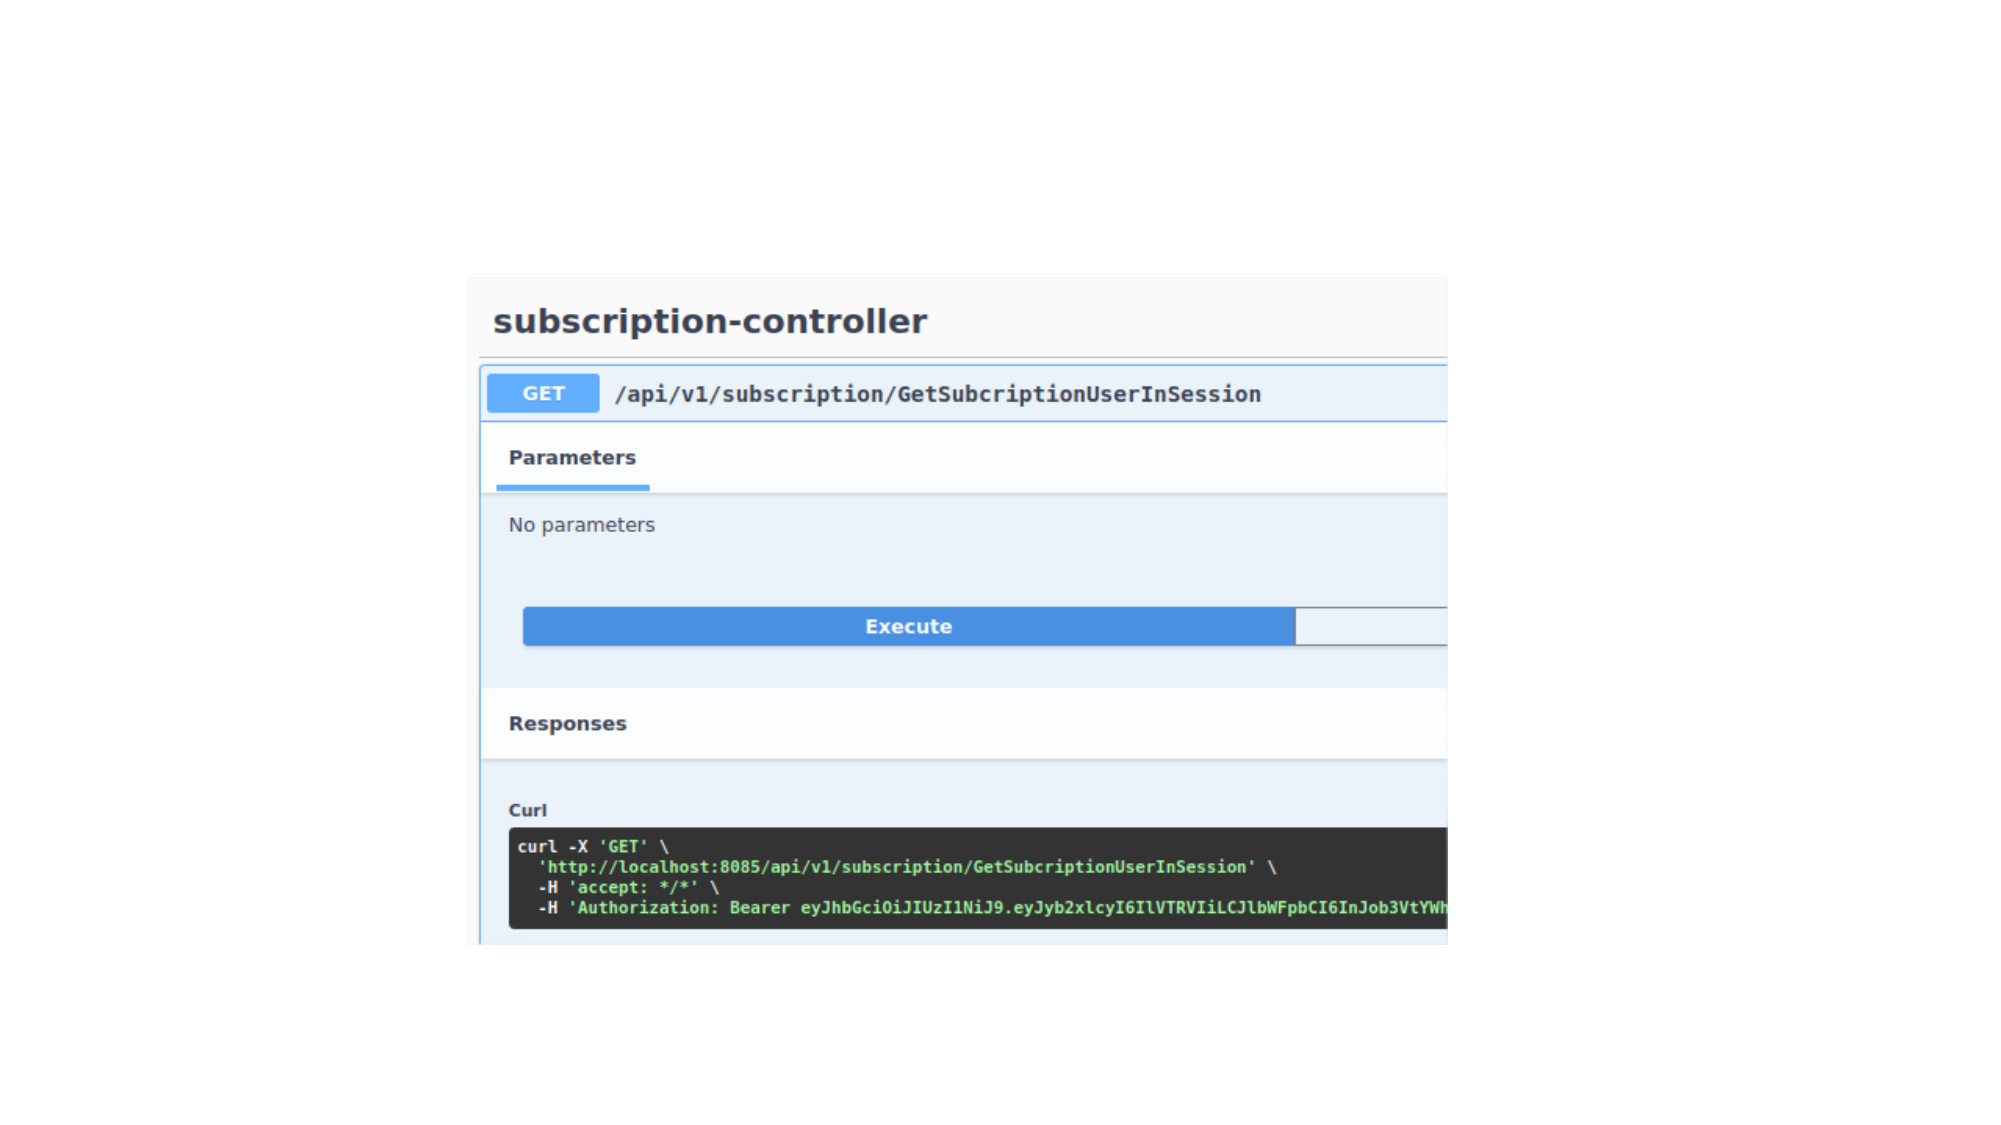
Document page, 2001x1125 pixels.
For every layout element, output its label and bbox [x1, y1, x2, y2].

picture [467, 276, 1449, 945]
